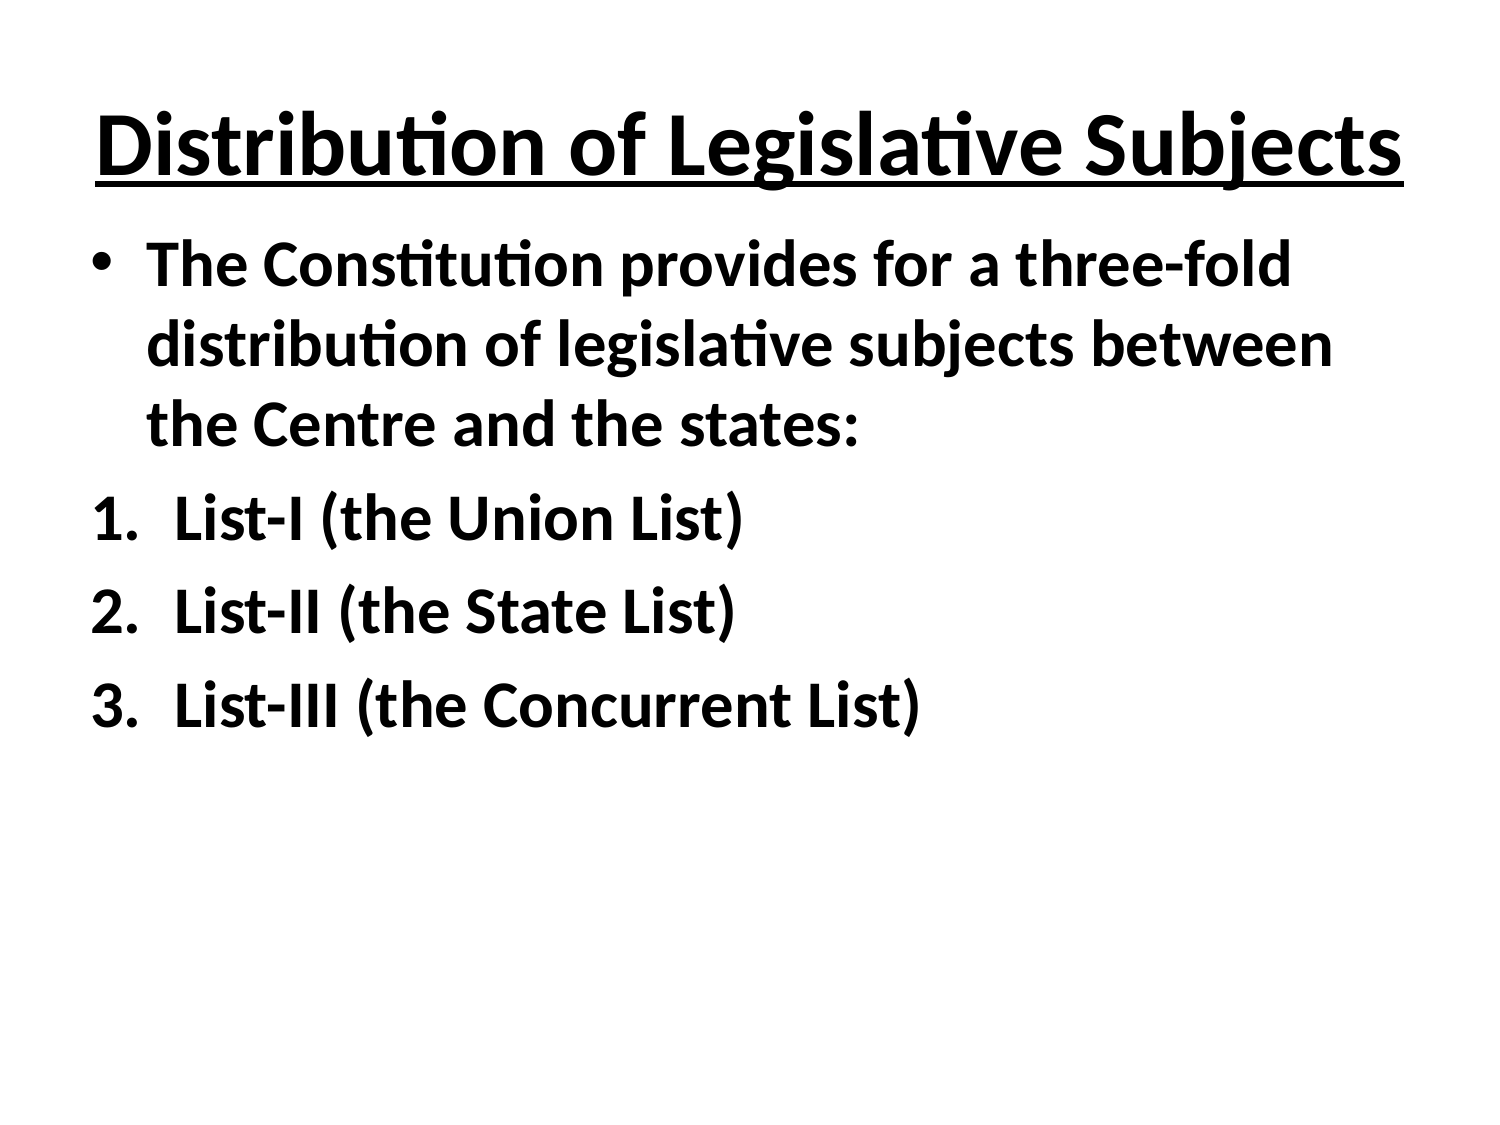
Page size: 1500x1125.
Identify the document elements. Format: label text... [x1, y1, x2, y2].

list The Constitution provides for a three-fold distribution of legislative subjects between the Centre and the states: List-I (the Union List) List-II (the State List) List-III (the Concurrent List) [75, 212, 1425, 1088]
title Distribution of Legislative Subjects [75, 45, 1425, 212]
